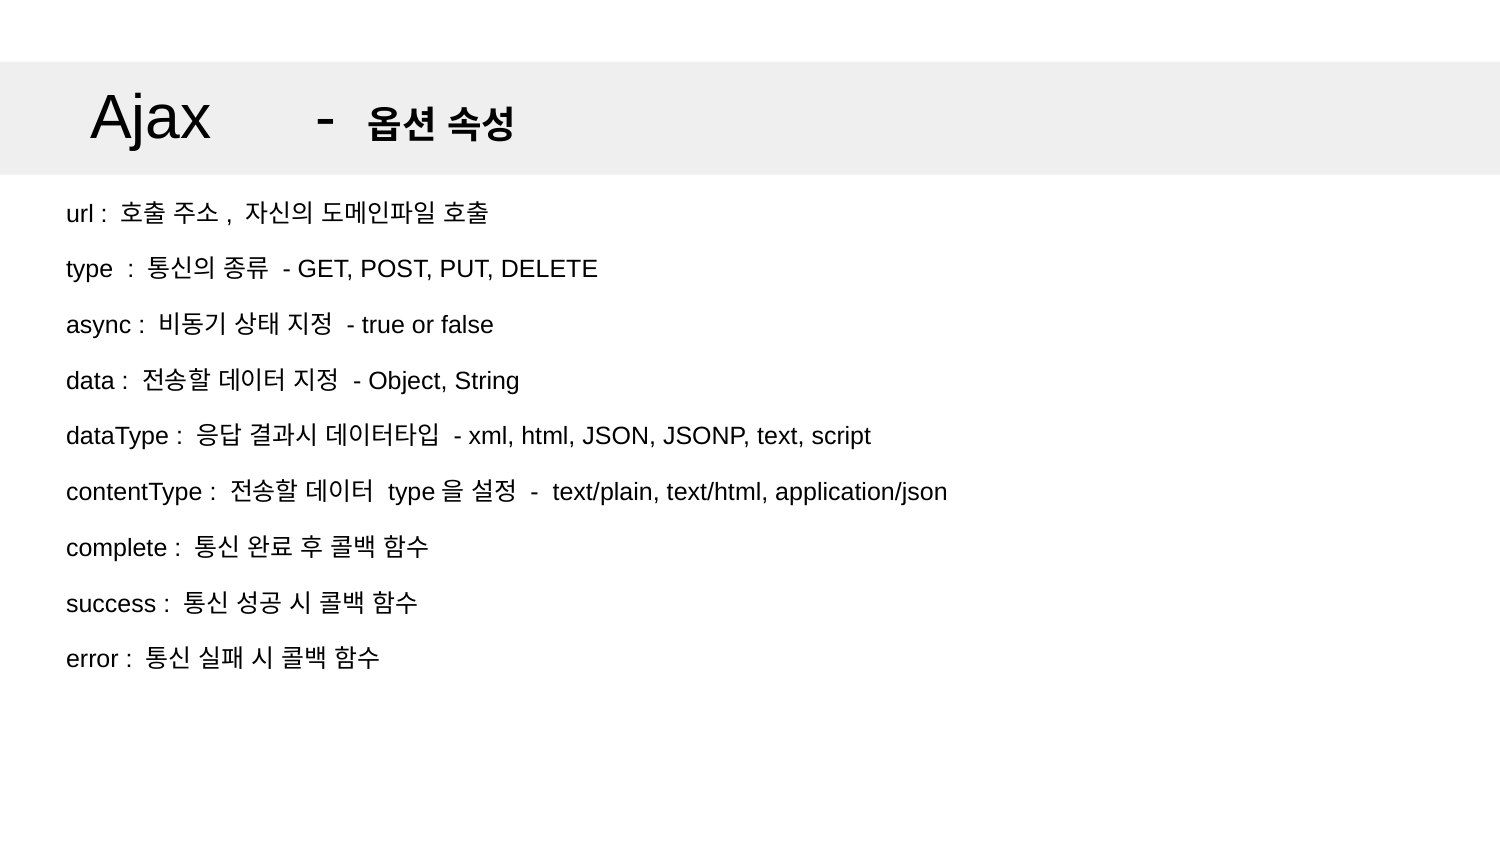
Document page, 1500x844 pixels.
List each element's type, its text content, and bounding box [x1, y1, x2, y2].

list url : 호출 주소, 자신의 도메인파일 호출 type : 통신의 종류 - GET, POST, PUT, DELETE async : 비동기 상태 지정 - true or false data : 전송할 데이터 지정 - Object, String dataType : 응답 결과시 데이터타입 - xml, html, JSON, JSONP, text, script contentType : 전송할 데이터 type을 설정 - text/plain, text/html, application/json complete : 통신 완료 후 콜백 함수 success : 통신 성공 시 콜백 함수 error : 통신 실패 시 콜백 함수 [51, 189, 1449, 750]
title Ajax - 옵션 속성 [0, 61, 1500, 175]
